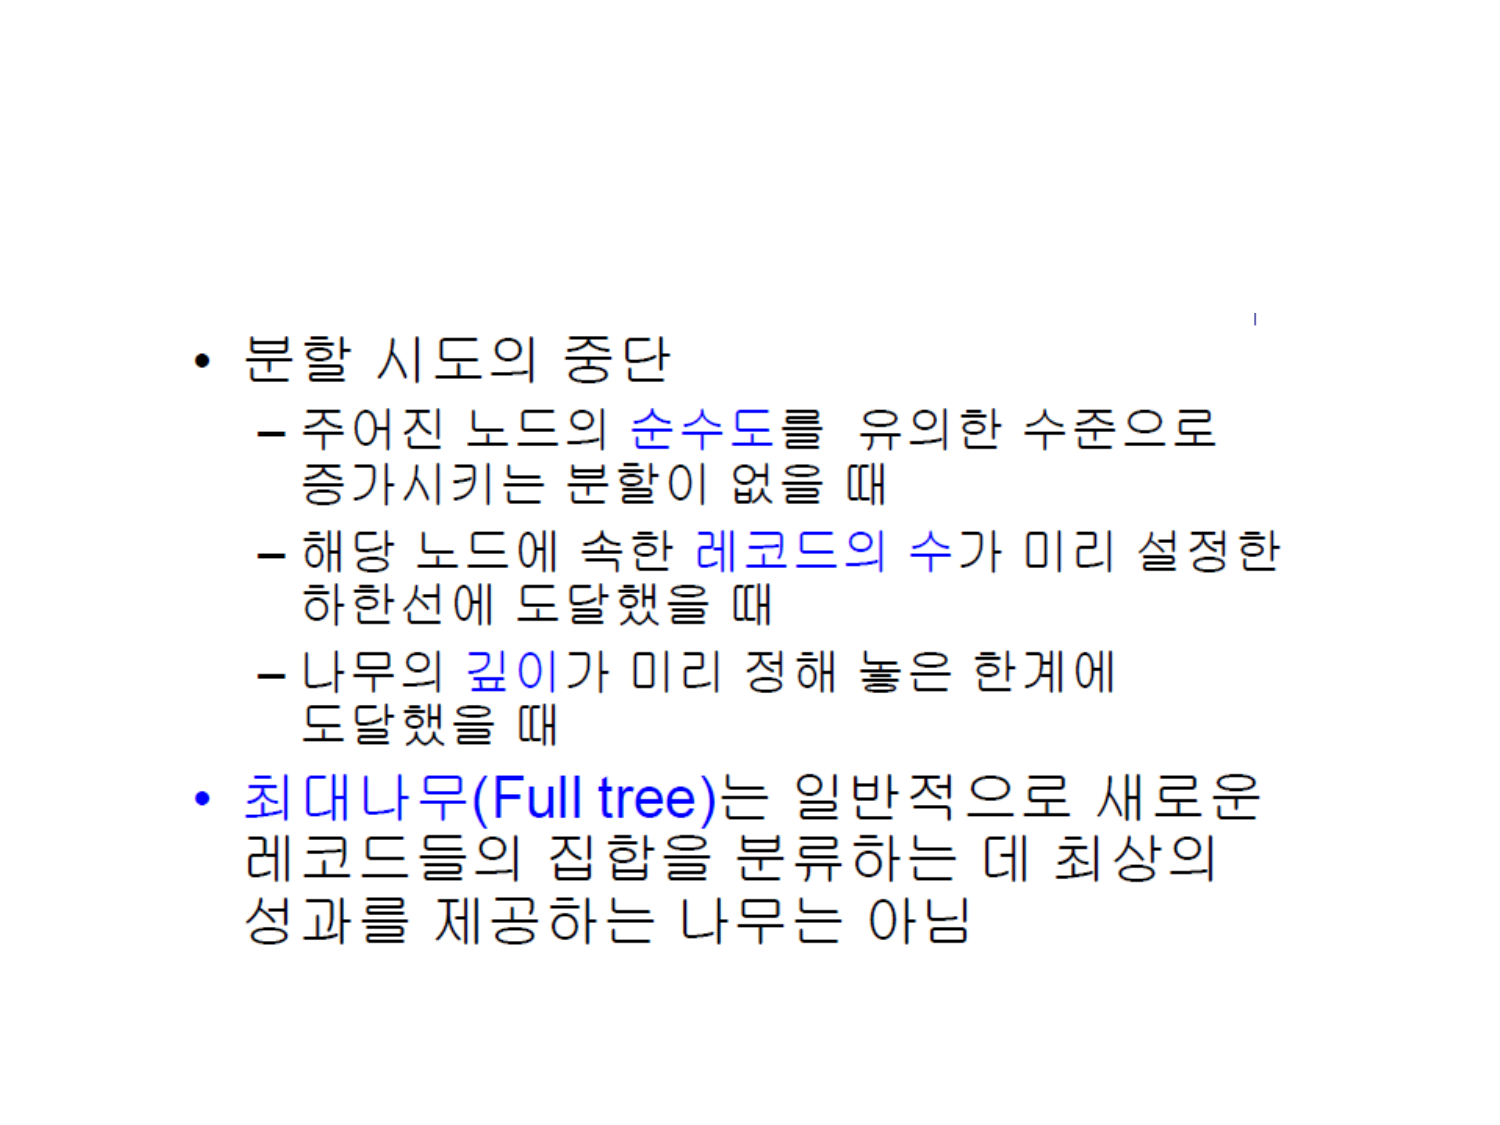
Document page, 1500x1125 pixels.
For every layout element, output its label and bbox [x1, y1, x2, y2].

picture [128, 313, 1372, 1001]
